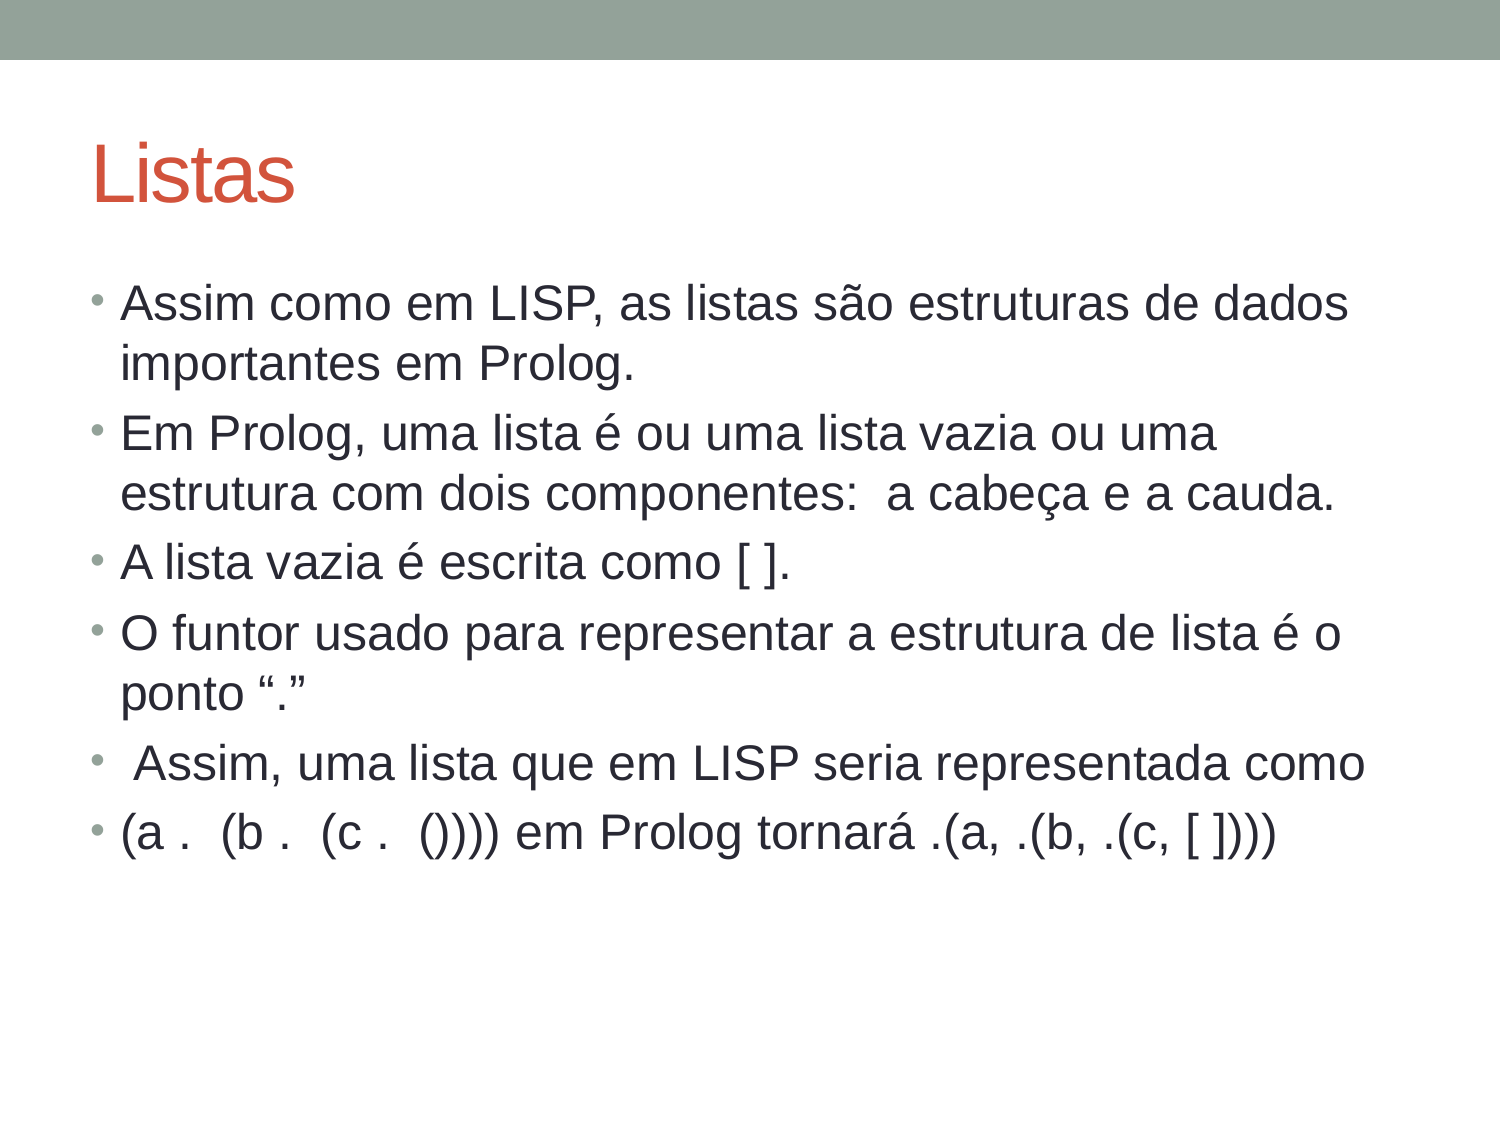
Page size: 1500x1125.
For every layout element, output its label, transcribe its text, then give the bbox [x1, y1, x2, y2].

title Listas [75, 87, 1425, 250]
list Assim como em LISP, as listas são estruturas de dados importantes em Prolog. Em Prolog, uma lista é ou uma lista vazia ou uma estrutura com dois componentes: a cabeça e a cauda. A lista vazia é escrita como [ ]. O funtor usado para representar a estrutura de lista é o ponto “.” Assim, uma lista que em LISP seria representada como (a . (b . (c . ()))) em Prolog tornará .(a, .(b, .(c, [ ]))) [75, 262, 1425, 1063]
